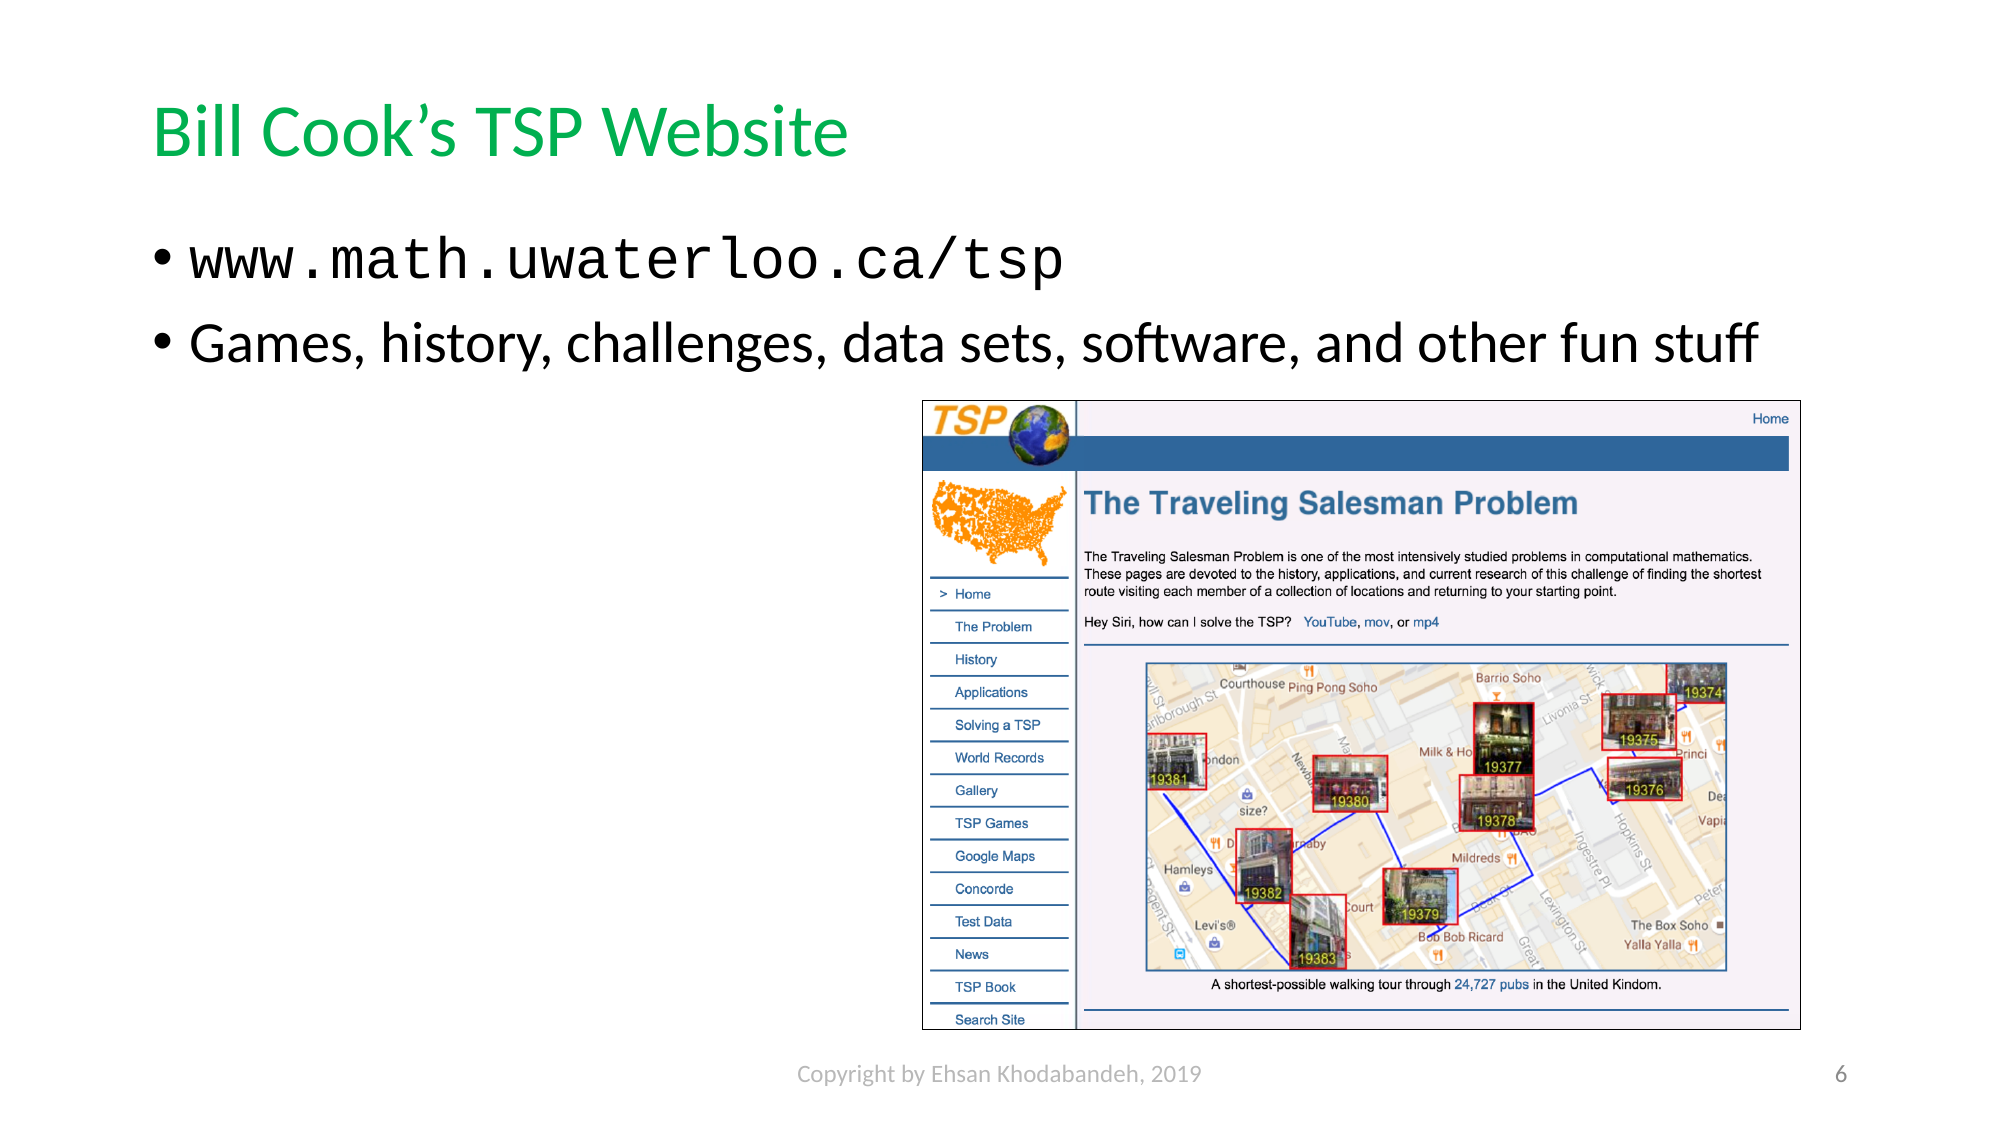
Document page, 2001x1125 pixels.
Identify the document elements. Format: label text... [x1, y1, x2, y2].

title Bill Cook’s TSP Website [137, 59, 1863, 205]
picture [922, 400, 1801, 1030]
slide_number 6 [1412, 1042, 1863, 1103]
footer Copyright by Ehsan Khodabandeh, 2019 [662, 1042, 1338, 1103]
list www.math.uwaterloo.ca/tsp Games, history, challenges, data sets, software, and other fun stuff [137, 220, 1863, 1014]
